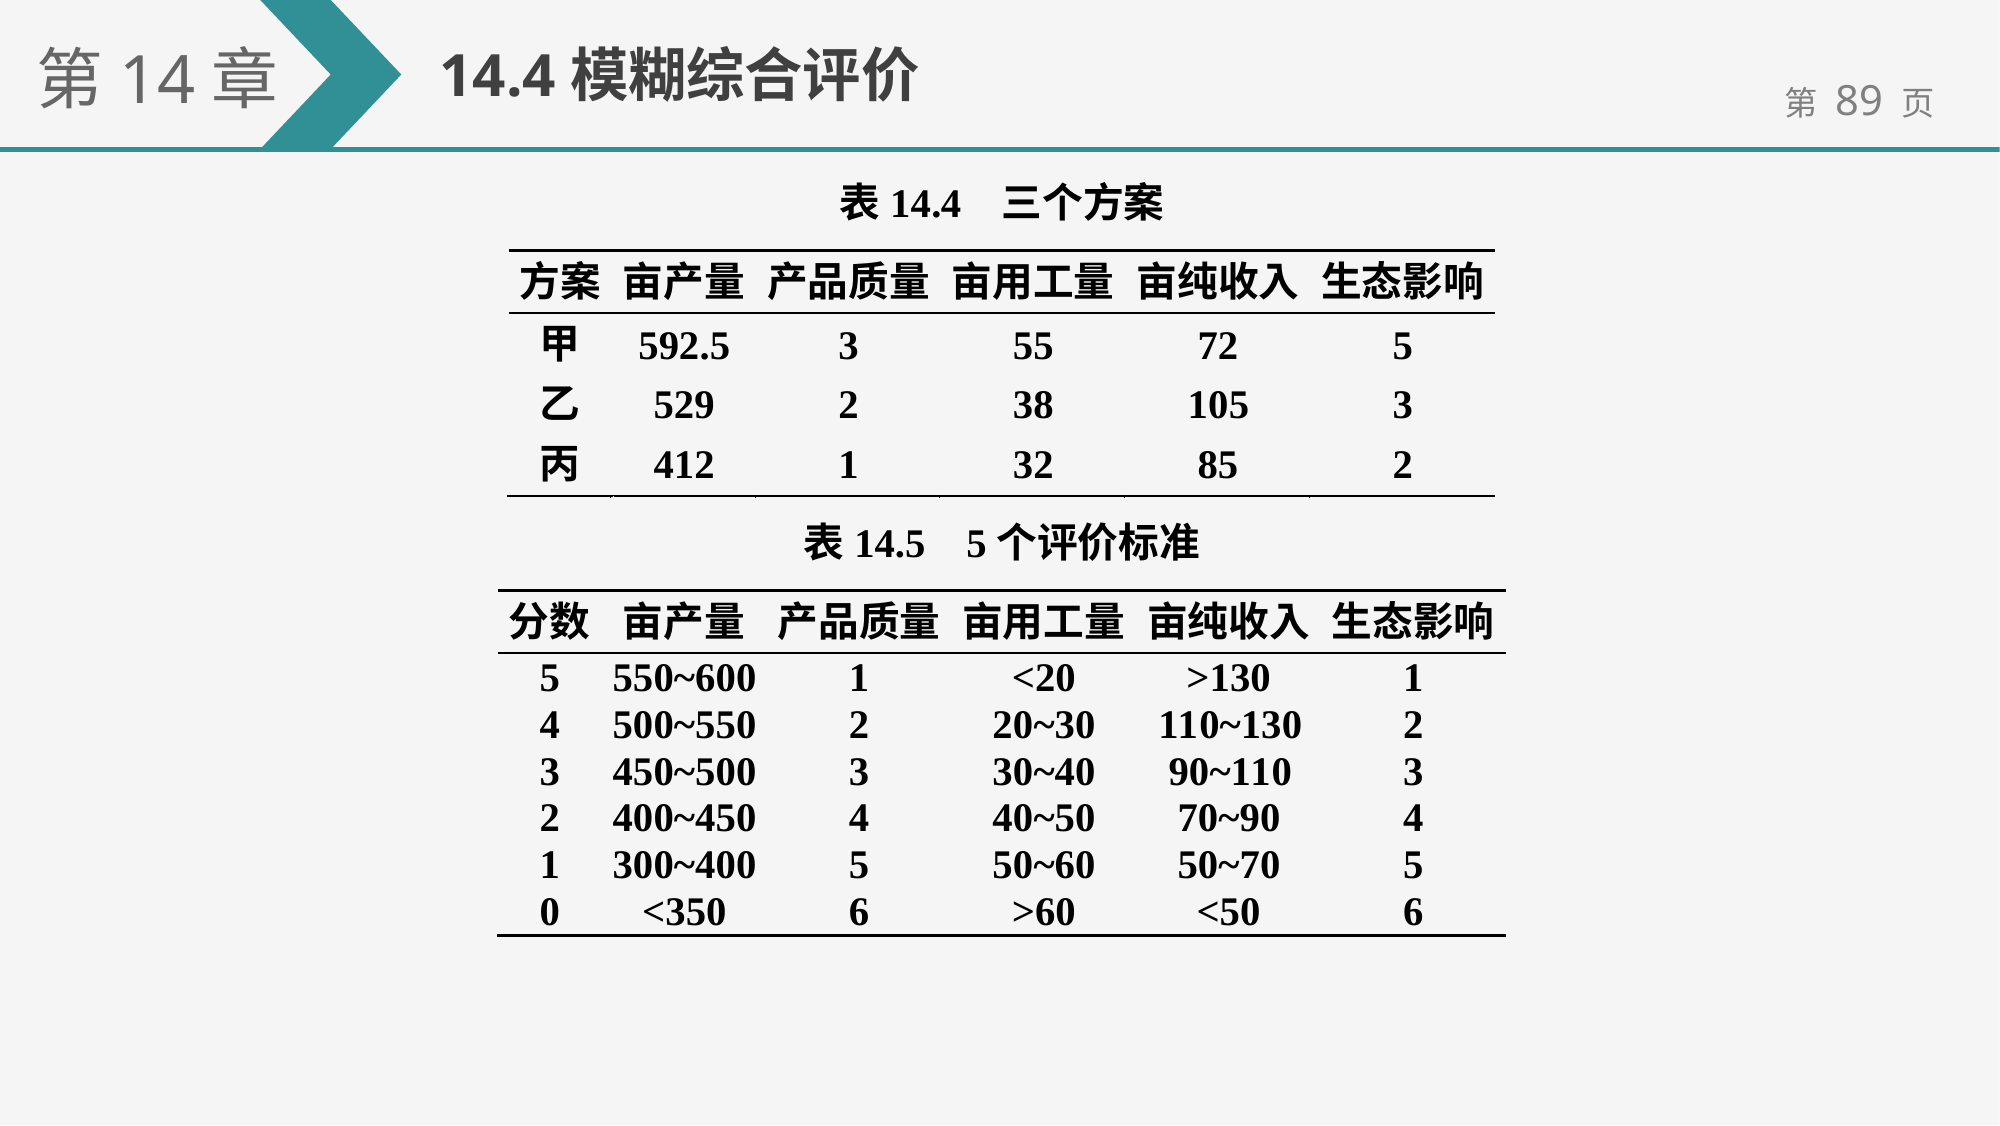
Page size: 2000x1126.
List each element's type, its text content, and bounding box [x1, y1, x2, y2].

text_box 14.4模糊综合评价 [424, 31, 1366, 116]
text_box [75, 157, 1924, 968]
text_box 第14章 [21, 29, 294, 125]
text_box [258, 0, 403, 148]
